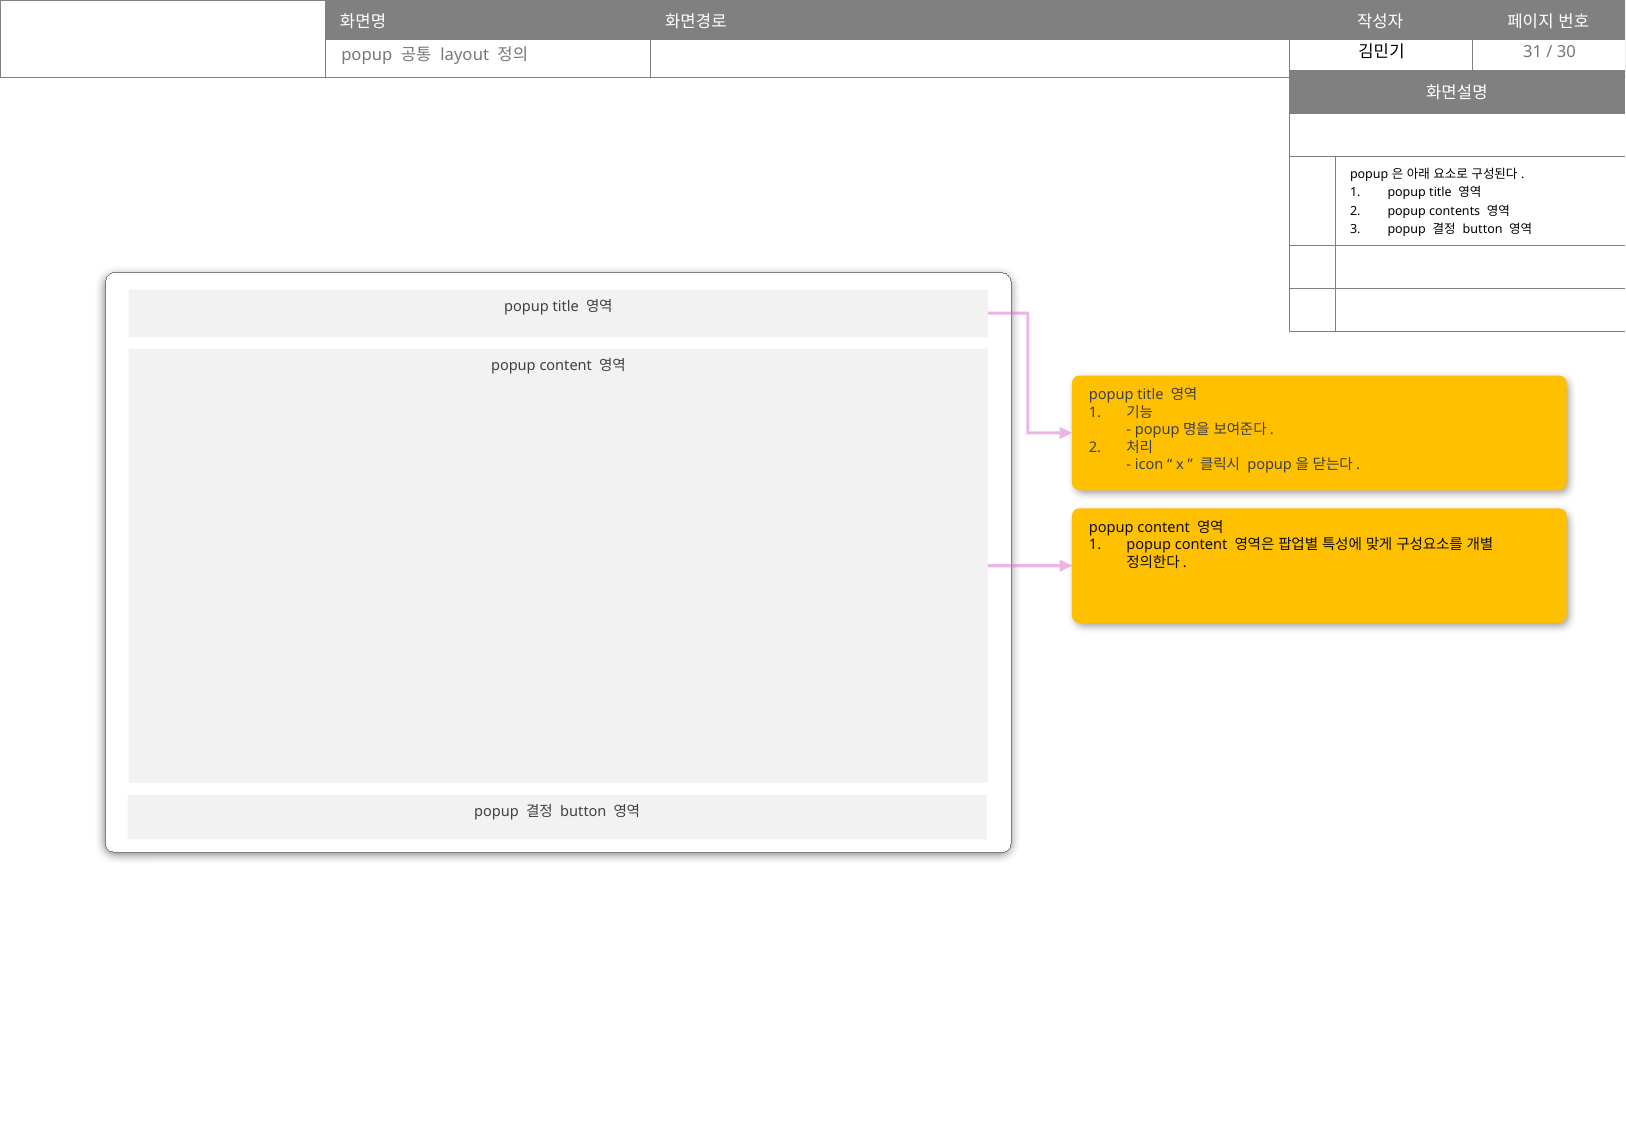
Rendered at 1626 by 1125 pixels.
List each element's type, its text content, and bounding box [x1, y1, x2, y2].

table_header 화면설명 [1290, 71, 1625, 113]
text_box popup 공통 layout 정의 [326, 35, 653, 72]
text_box popup 결정 button 영역 [126, 793, 988, 841]
text_box popup content 영역 [127, 347, 989, 784]
table_cell [1336, 246, 1625, 288]
table_cell [1336, 289, 1625, 331]
table_cell [1290, 289, 1335, 331]
table_cell popup은 아래 요소로 구성된다. popup title 영역 popup contents 영역 popup 결정 button 영역 [1336, 157, 1625, 245]
text_box popup title 영역 [127, 288, 989, 338]
text_box [105, 272, 1012, 853]
table_cell [1290, 246, 1335, 288]
text_box [653, 35, 1289, 72]
text_box popup content 영역 popup content 영역은 팝업별 특성에 맞게 구성요소를 개별 정의한다. [1070, 506, 1569, 625]
table_cell [1290, 157, 1335, 245]
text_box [987, 312, 1073, 434]
text_box popup title 영역 기능 - popup명을 보여준다. 처리 - icon “ x ” 클릭시 popup을 닫는다. [1070, 373, 1569, 492]
table_cell [1290, 114, 1625, 156]
slide_number 31 / 30 [1474, 33, 1625, 70]
